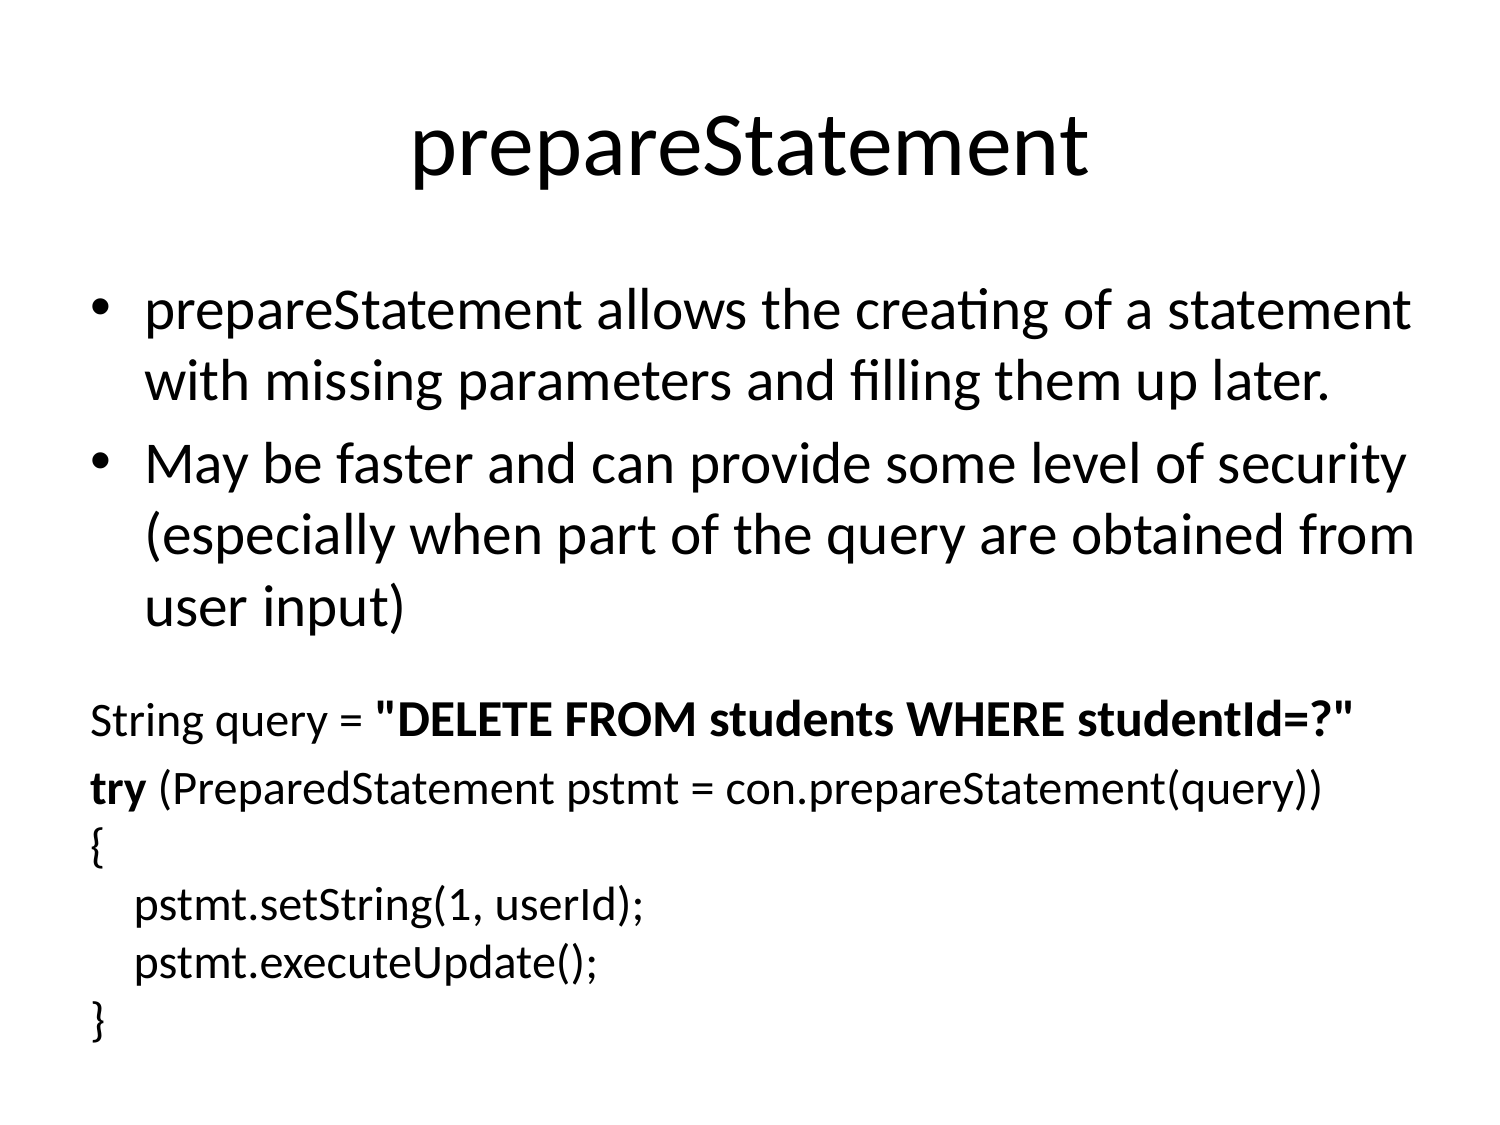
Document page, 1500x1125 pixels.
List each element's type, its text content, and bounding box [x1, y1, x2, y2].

title prepareStatement [75, 45, 1425, 233]
list prepareStatement allows the creating of a statement with missing parameters and filling them up later. May be faster and can provide some level of security (especially when part of the query are obtained from user input) String query = "DELETE FROM students WHERE studentId=?" try (PreparedStatement pstmt = con.prepareStatement(query)) { pstmt.setString(1, userId); pstmt.executeUpdate(); } [75, 262, 1450, 1063]
